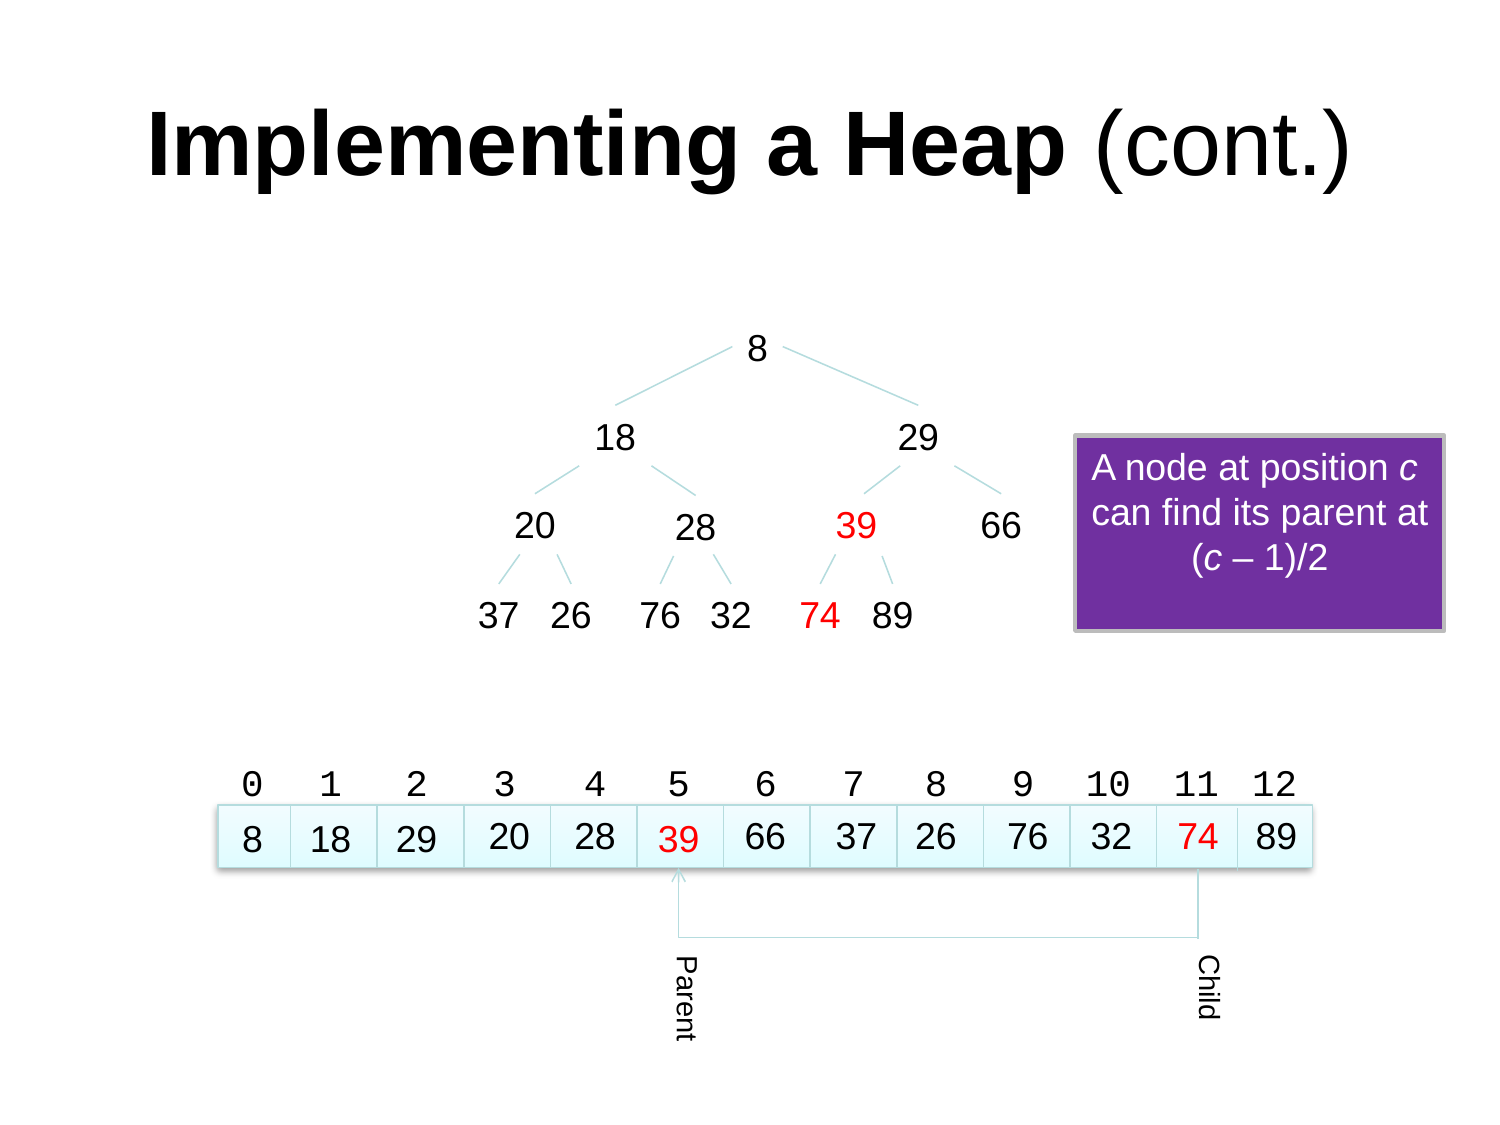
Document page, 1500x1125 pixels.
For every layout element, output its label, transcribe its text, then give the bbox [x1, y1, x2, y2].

text_box A node at position c can find its parent at (c – 1)/2 [1073, 433, 1446, 633]
title Implementing a Heap (cont.) [75, 45, 1425, 233]
text_box Child [1170, 939, 1236, 1022]
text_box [215, 751, 1313, 871]
text_box Parent [647, 941, 714, 1043]
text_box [678, 868, 1197, 938]
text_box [462, 316, 1038, 645]
